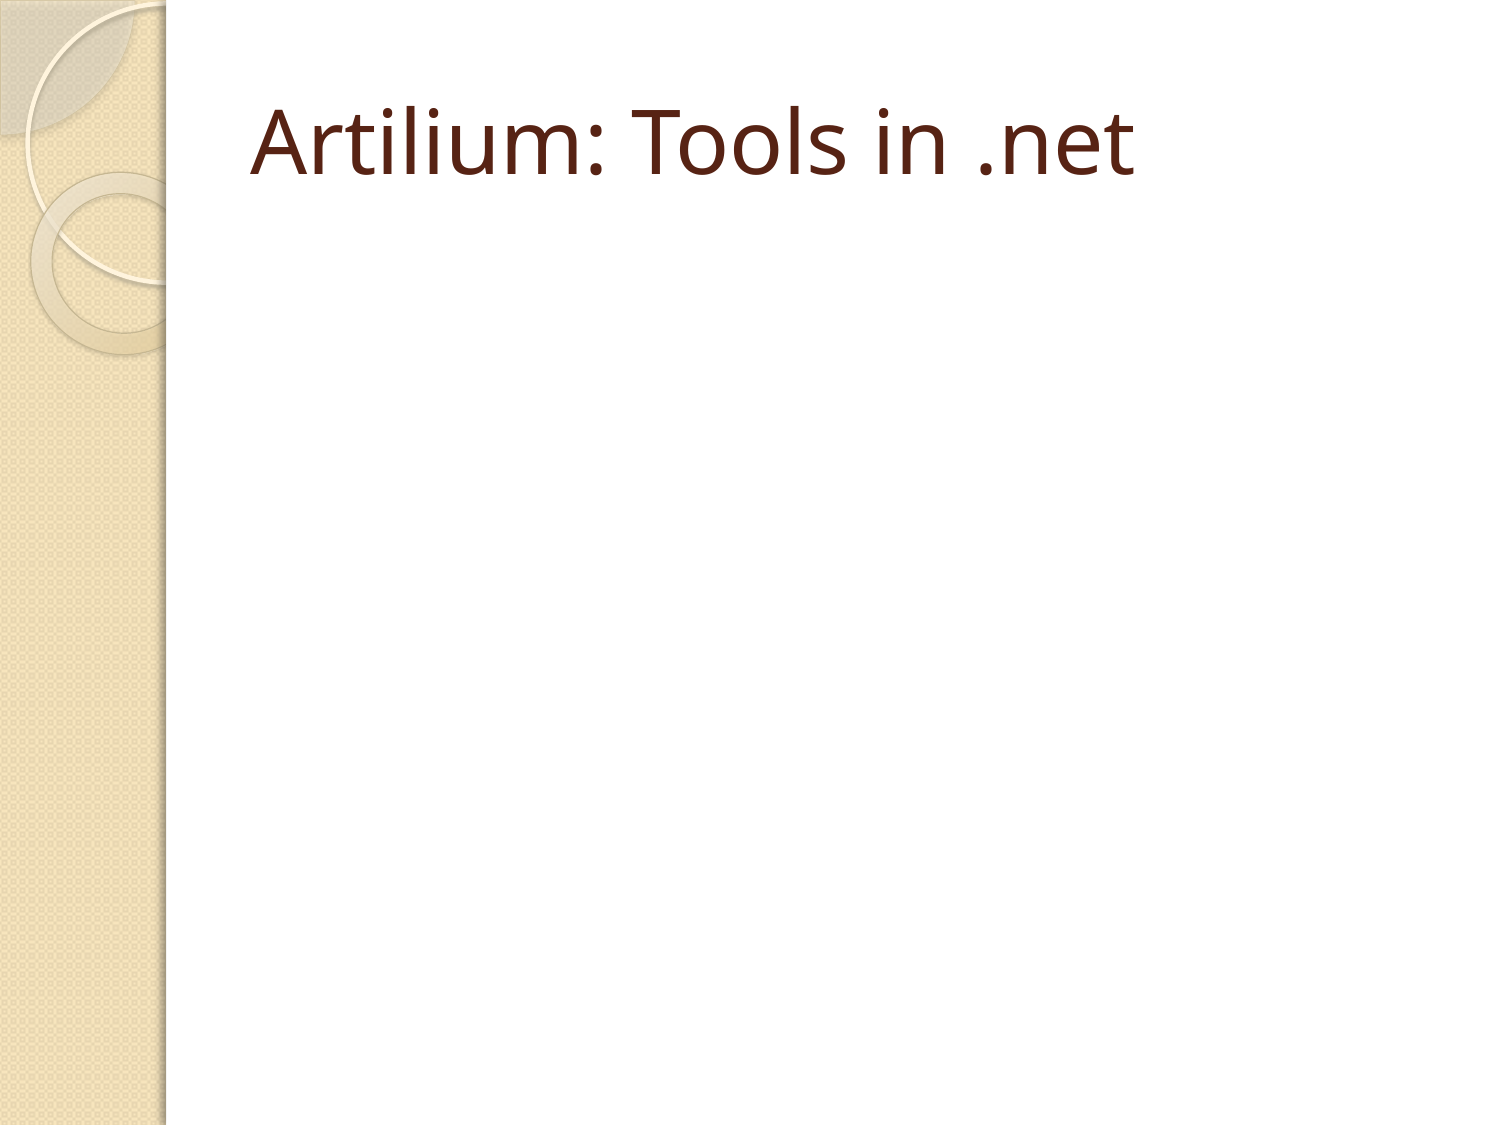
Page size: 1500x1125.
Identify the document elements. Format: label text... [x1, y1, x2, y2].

title Artilium: Tools in .net [235, 45, 1466, 233]
